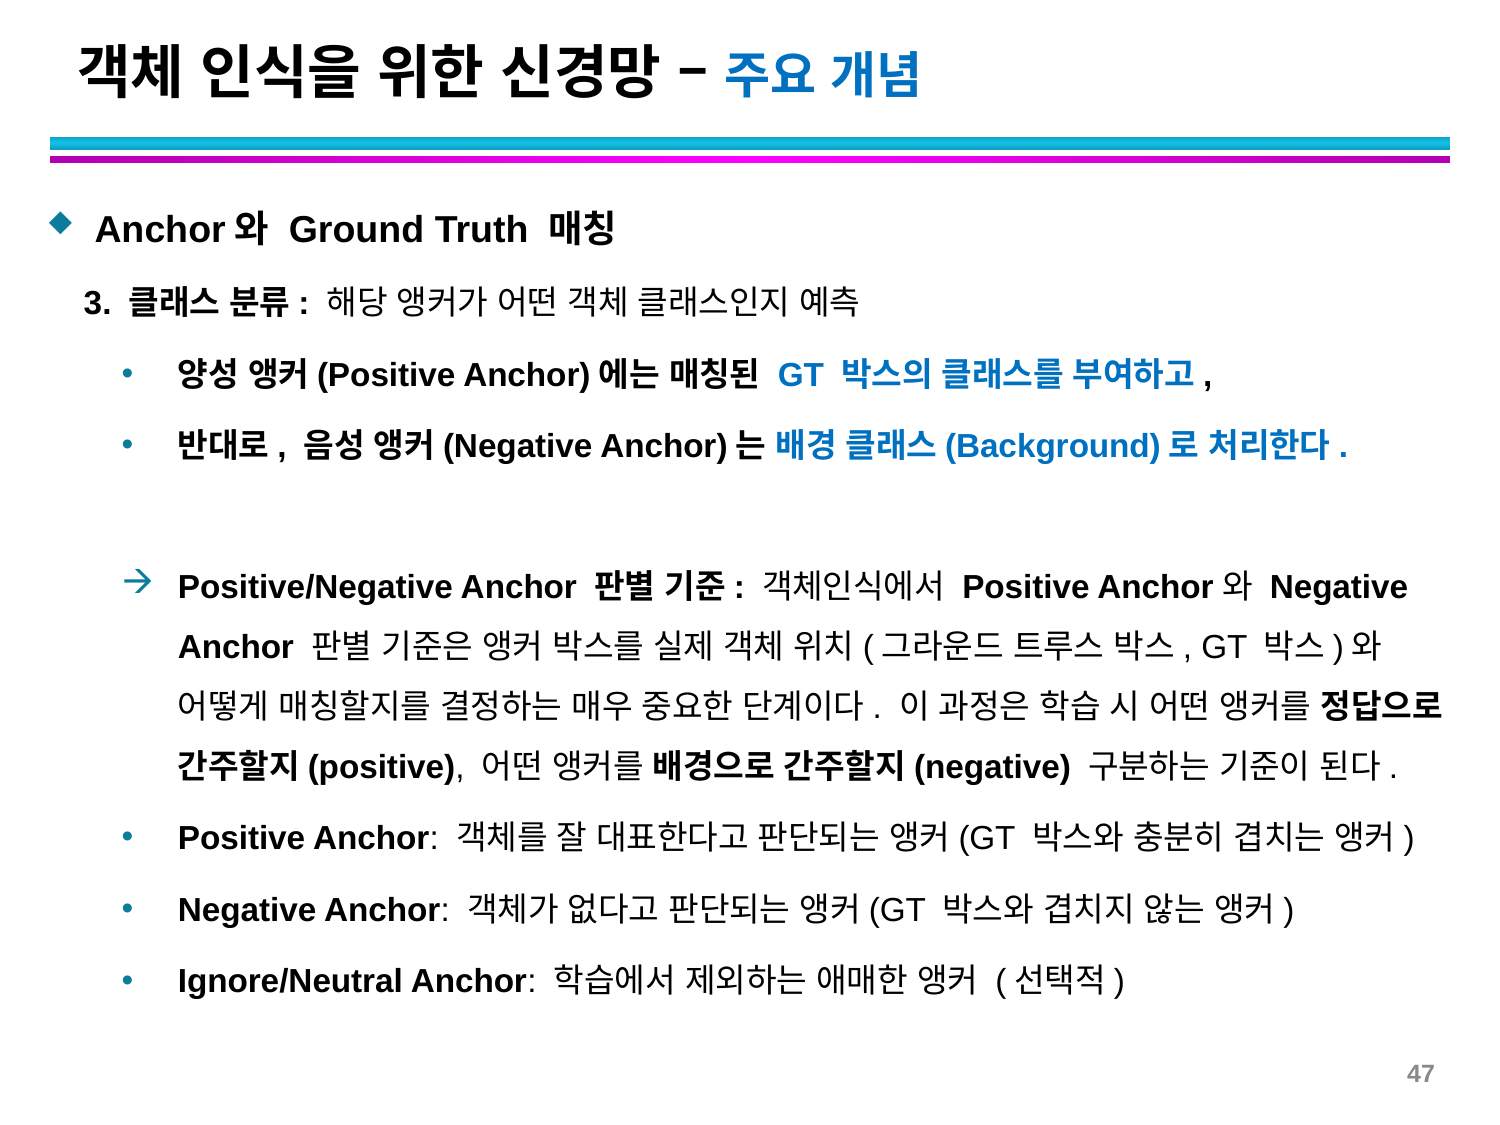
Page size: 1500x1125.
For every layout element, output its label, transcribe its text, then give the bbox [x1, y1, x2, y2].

list Anchor와 Ground Truth 매칭 3. 클래스 분류: 해당 앵커가 어떤 객체 클래스인지 예측 양성 앵커(Positive Anchor)에는 매칭된 GT 박스의 클래스를 부여하고, 반대로, 음성 앵커(Negative Anchor)는 배경 클래스(Background)로 처리한다. Positive/Negative Anchor 판별 기준: 객체인식에서 Positive Anchor와 Negative Anchor 판별 기준은 앵커 박스를 실제 객체 위치(그라운드 트루스 박스, GT 박스)와 어떻게 매칭할지를 결정하는 매우 중요한 단계이다. 이 과정은 학습 시 어떤 앵커를 정답으로 간주할지(positive), 어떤 앵커를 배경으로 간주할지(negative) 구분하는 기준이 된다. Positive Anchor: 객체를 잘 대표한다고 판단되는 앵커(GT 박스와 충분히 겹치는 앵커) Negative Anchor: 객체가 없다고 판단되는 앵커(GT 박스와 겹치지 않는 앵커) Ignore/Neutral Anchor: 학습에서 제외하는 애매한 앵커 (선택적) [31, 175, 1482, 1088]
slide_number 47 [1390, 1042, 1450, 1103]
title 객체 인식을 위한 신경망 – 주요 개념 [62, 24, 1421, 113]
